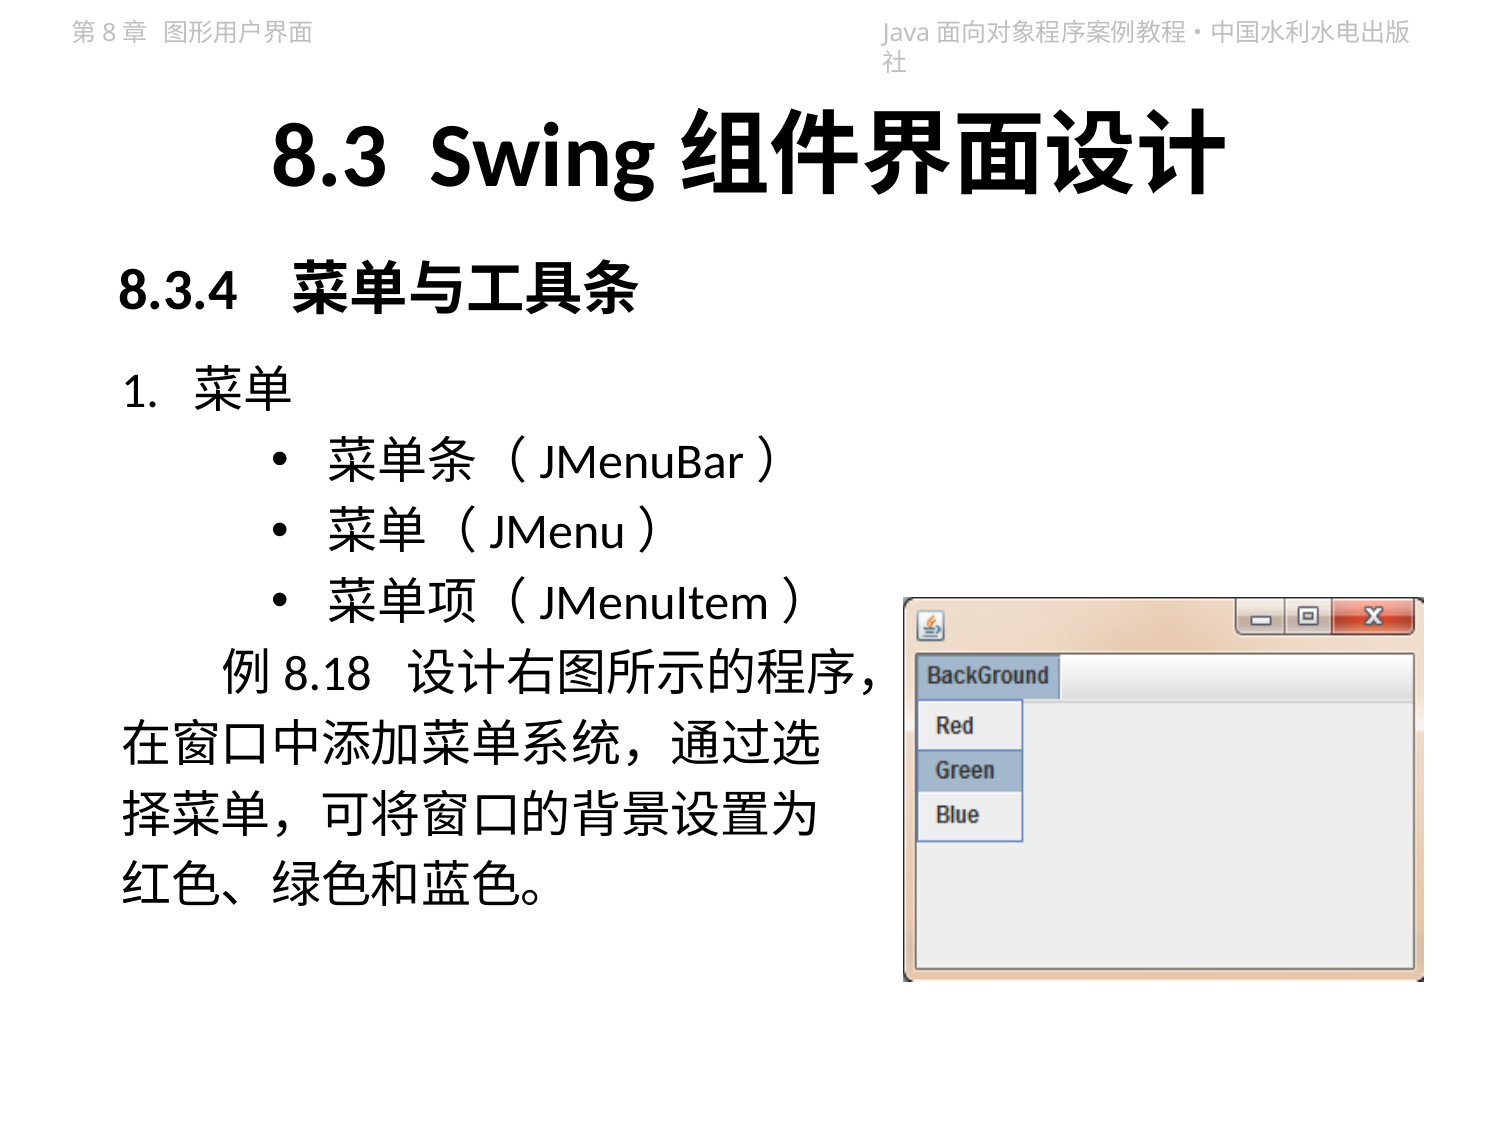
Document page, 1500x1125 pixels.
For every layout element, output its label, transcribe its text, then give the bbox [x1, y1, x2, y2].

text_box 8.3.4 菜单与工具条 [103, 243, 656, 329]
title 8.3 Swing组件界面设计 [75, 56, 1425, 244]
picture [903, 597, 1424, 982]
text_box 1. 菜单 菜单条（JMenuBar） 菜单（JMenu） 菜单项（JMenuItem） 例8.18 设计右图所示的程序，在窗口中添加菜单系统，通过选择菜单，可将窗口的背景设置为红色、绿色和蓝色。 [106, 349, 880, 1062]
